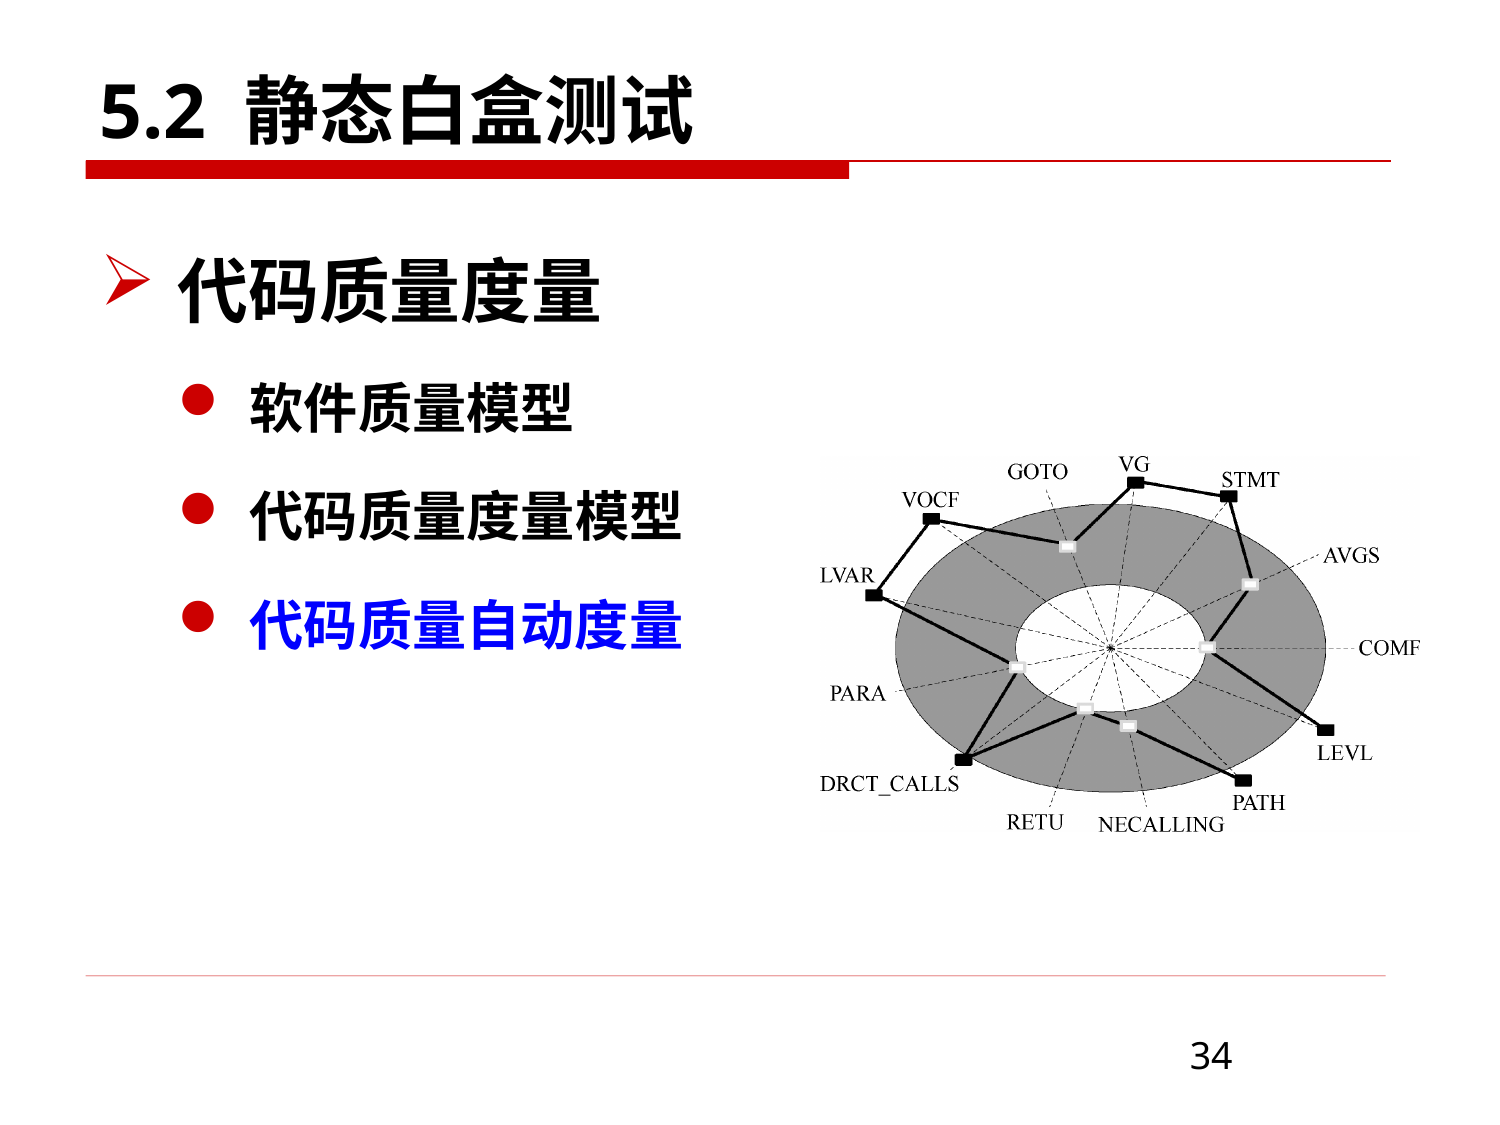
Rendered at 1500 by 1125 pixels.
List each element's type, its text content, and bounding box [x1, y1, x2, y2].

picture [820, 456, 1421, 833]
slide_number 34 [1175, 1024, 1500, 1103]
title 5.2 静态白盒测试 [84, 42, 1397, 161]
list 代码质量度量 软件质量模型 代码质量度量模型 代码质量自动度量 [85, 196, 1399, 897]
